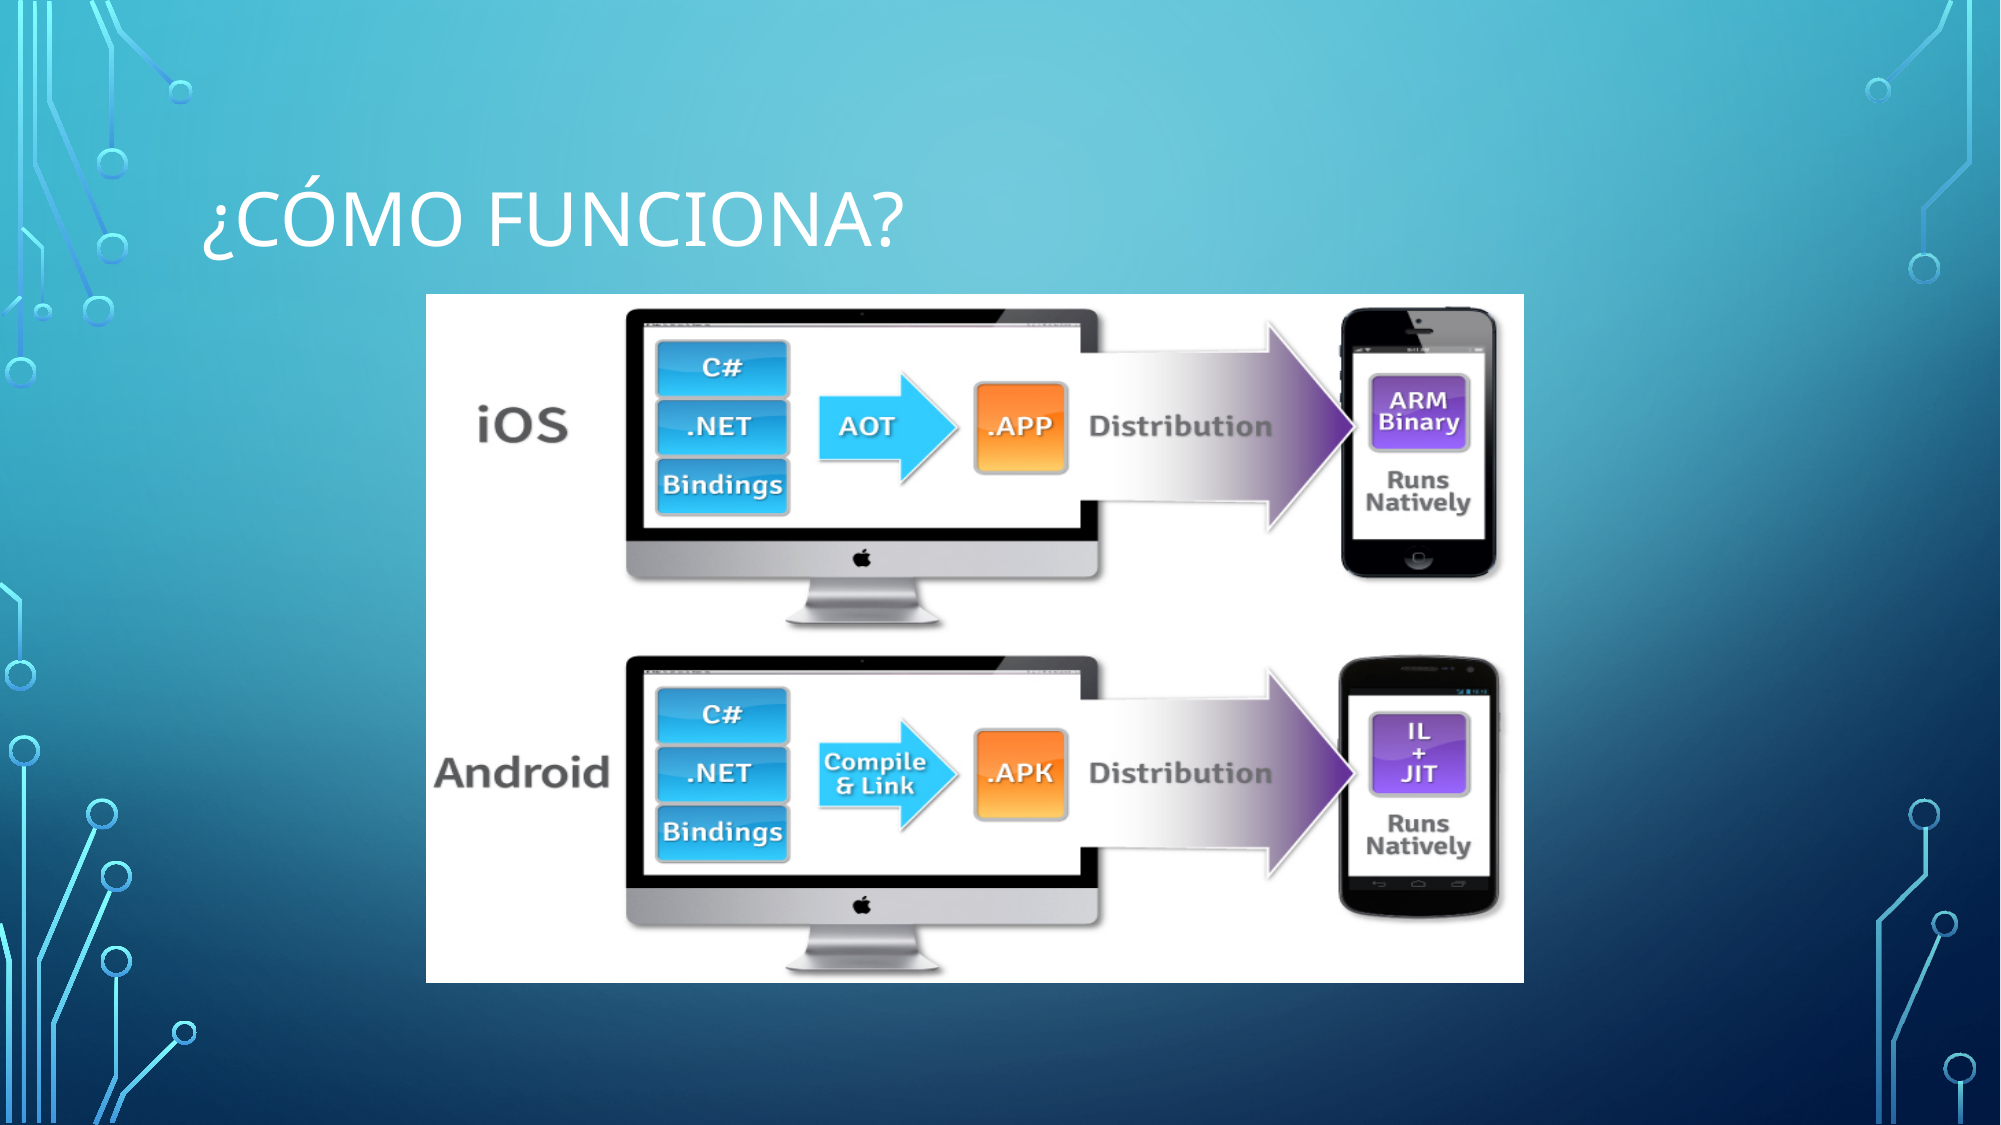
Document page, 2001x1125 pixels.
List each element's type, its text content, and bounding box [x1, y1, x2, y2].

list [425, 294, 1524, 984]
title ¿Cómo funciona? [187, 101, 1813, 344]
